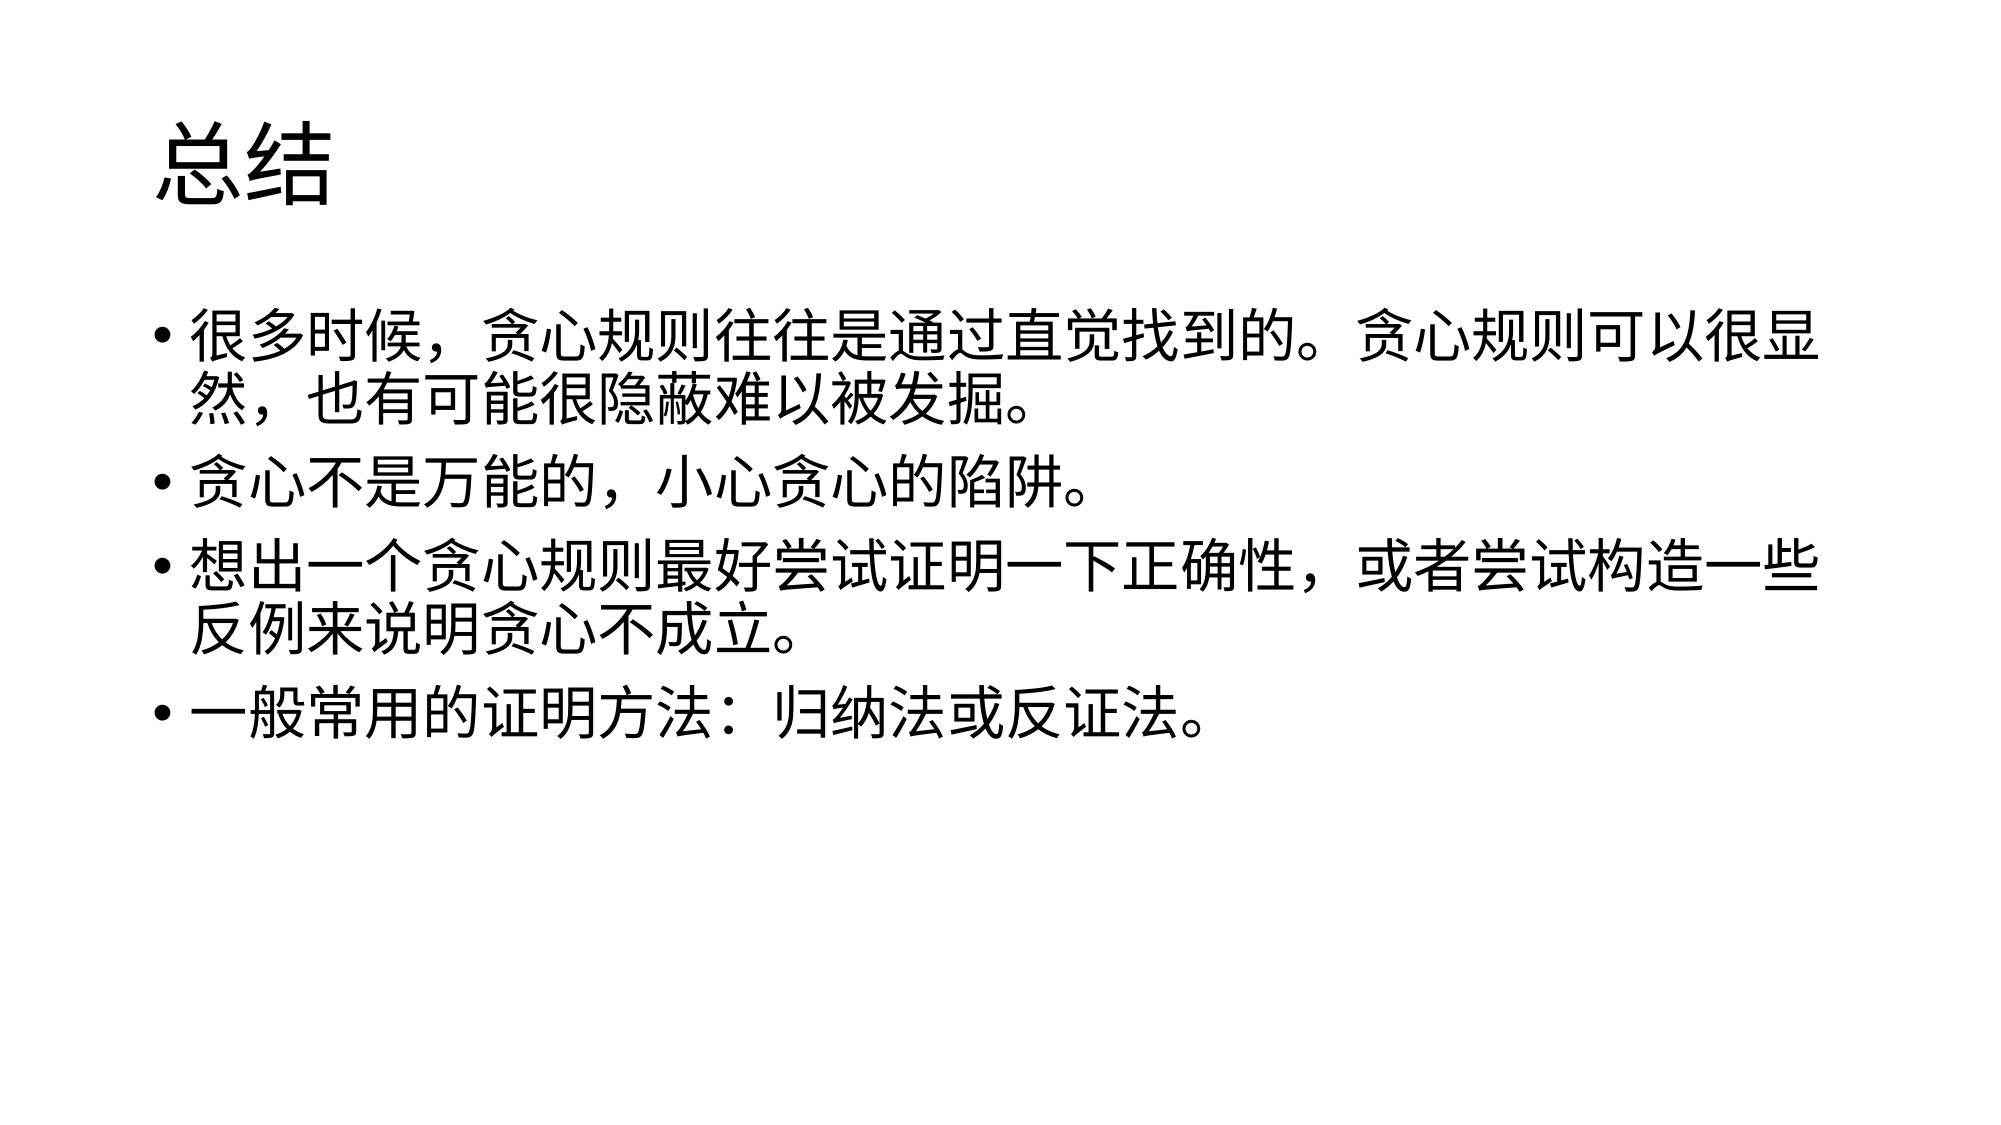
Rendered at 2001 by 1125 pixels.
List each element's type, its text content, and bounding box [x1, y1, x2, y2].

title 总结 [137, 59, 1863, 278]
list 很多时候，贪心规则往往是通过直觉找到的。贪心规则可以很显然，也有可能很隐蔽难以被发掘。 贪心不是万能的，小心贪心的陷阱。 想出一个贪心规则最好尝试证明一下正确性，或者尝试构造一些反例来说明贪心不成立。 一般常用的证明方法：归纳法或反证法。 [137, 299, 1863, 1014]
